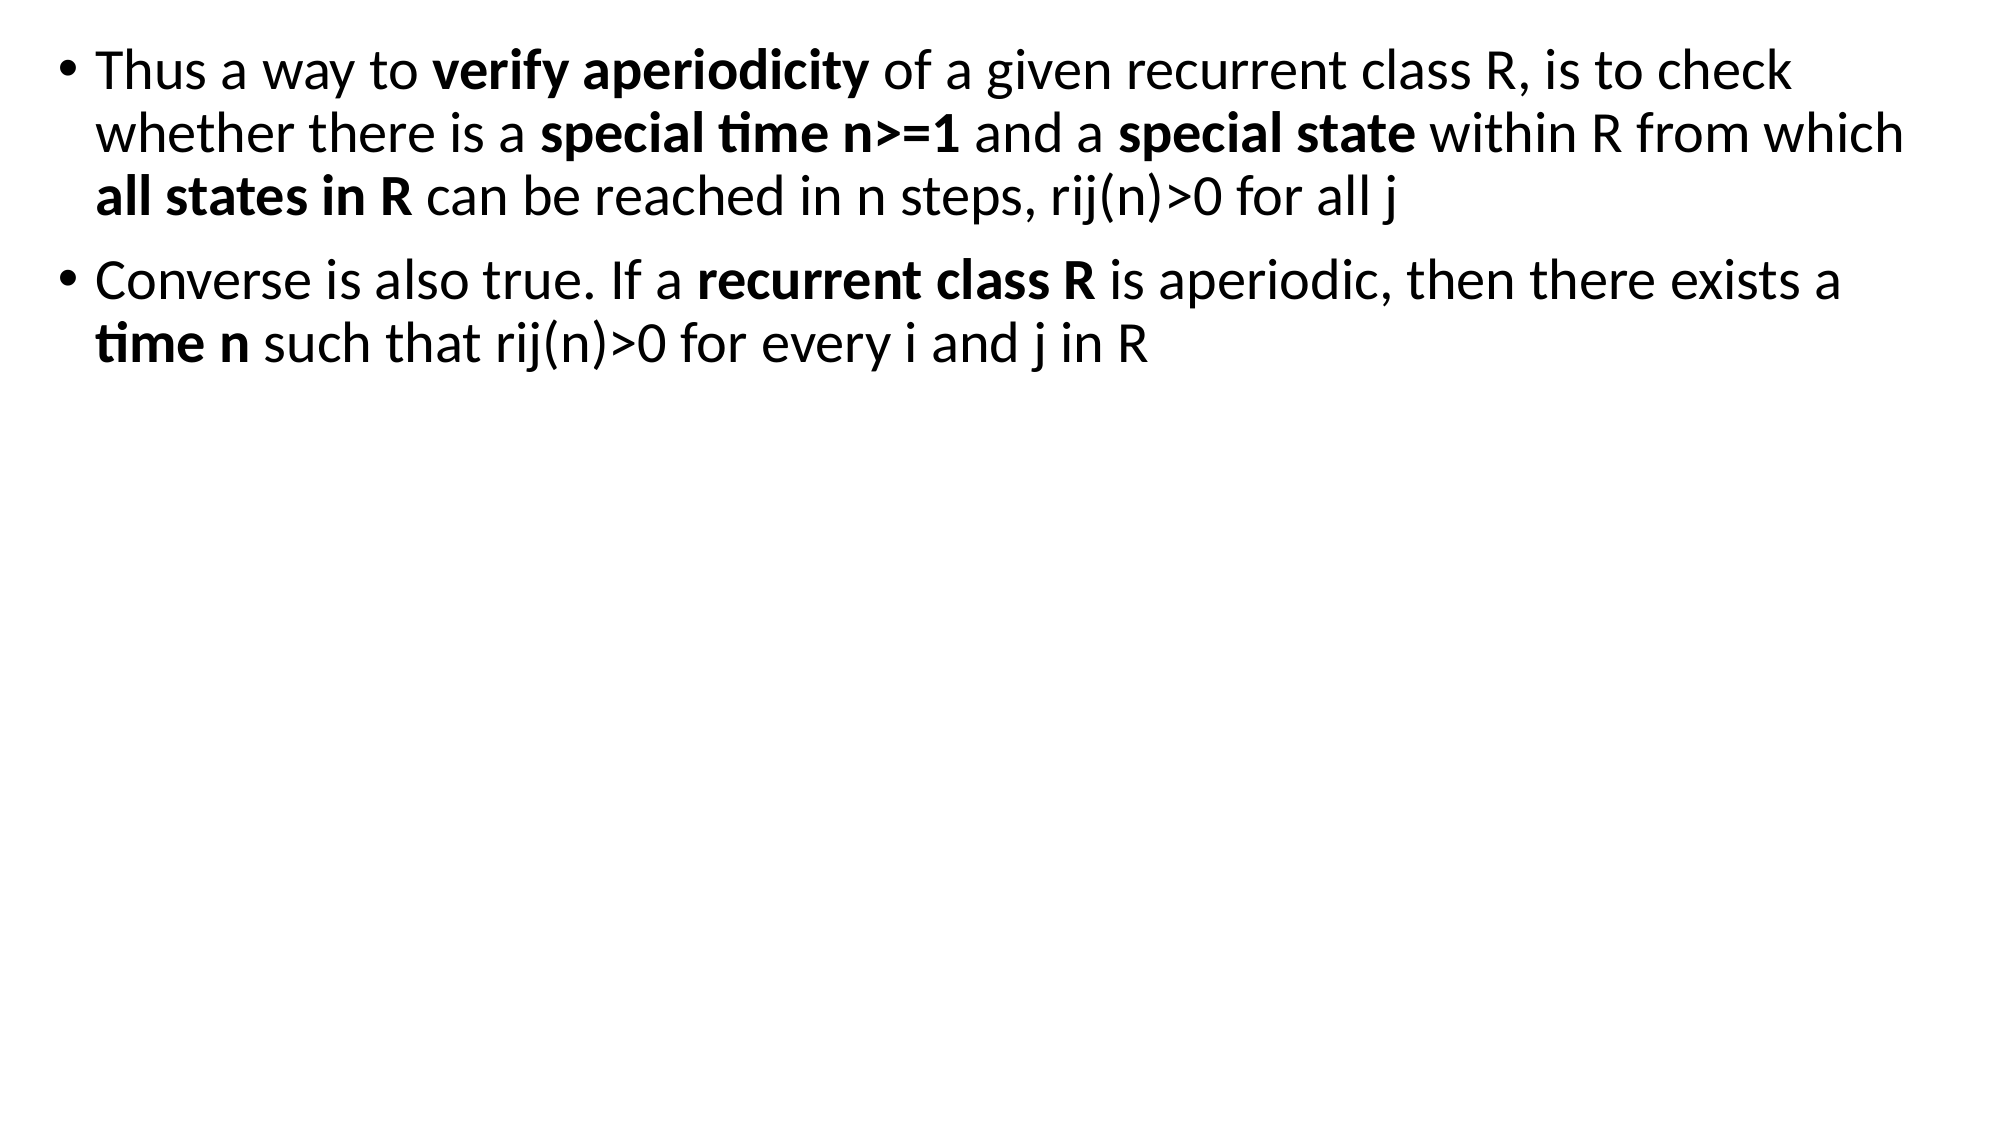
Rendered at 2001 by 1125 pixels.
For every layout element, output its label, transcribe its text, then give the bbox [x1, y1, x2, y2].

list Thus a way to verify aperiodicity of a given recurrent class R, is to check whether there is a special time n>=1 and a special state within R from which all states in R can be reached in n steps, rij(n)>0 for all j Converse is also true. If a recurrent class R is aperiodic, then there exists a time n such that rij(n)>0 for every i and j in R [42, 31, 1955, 1106]
